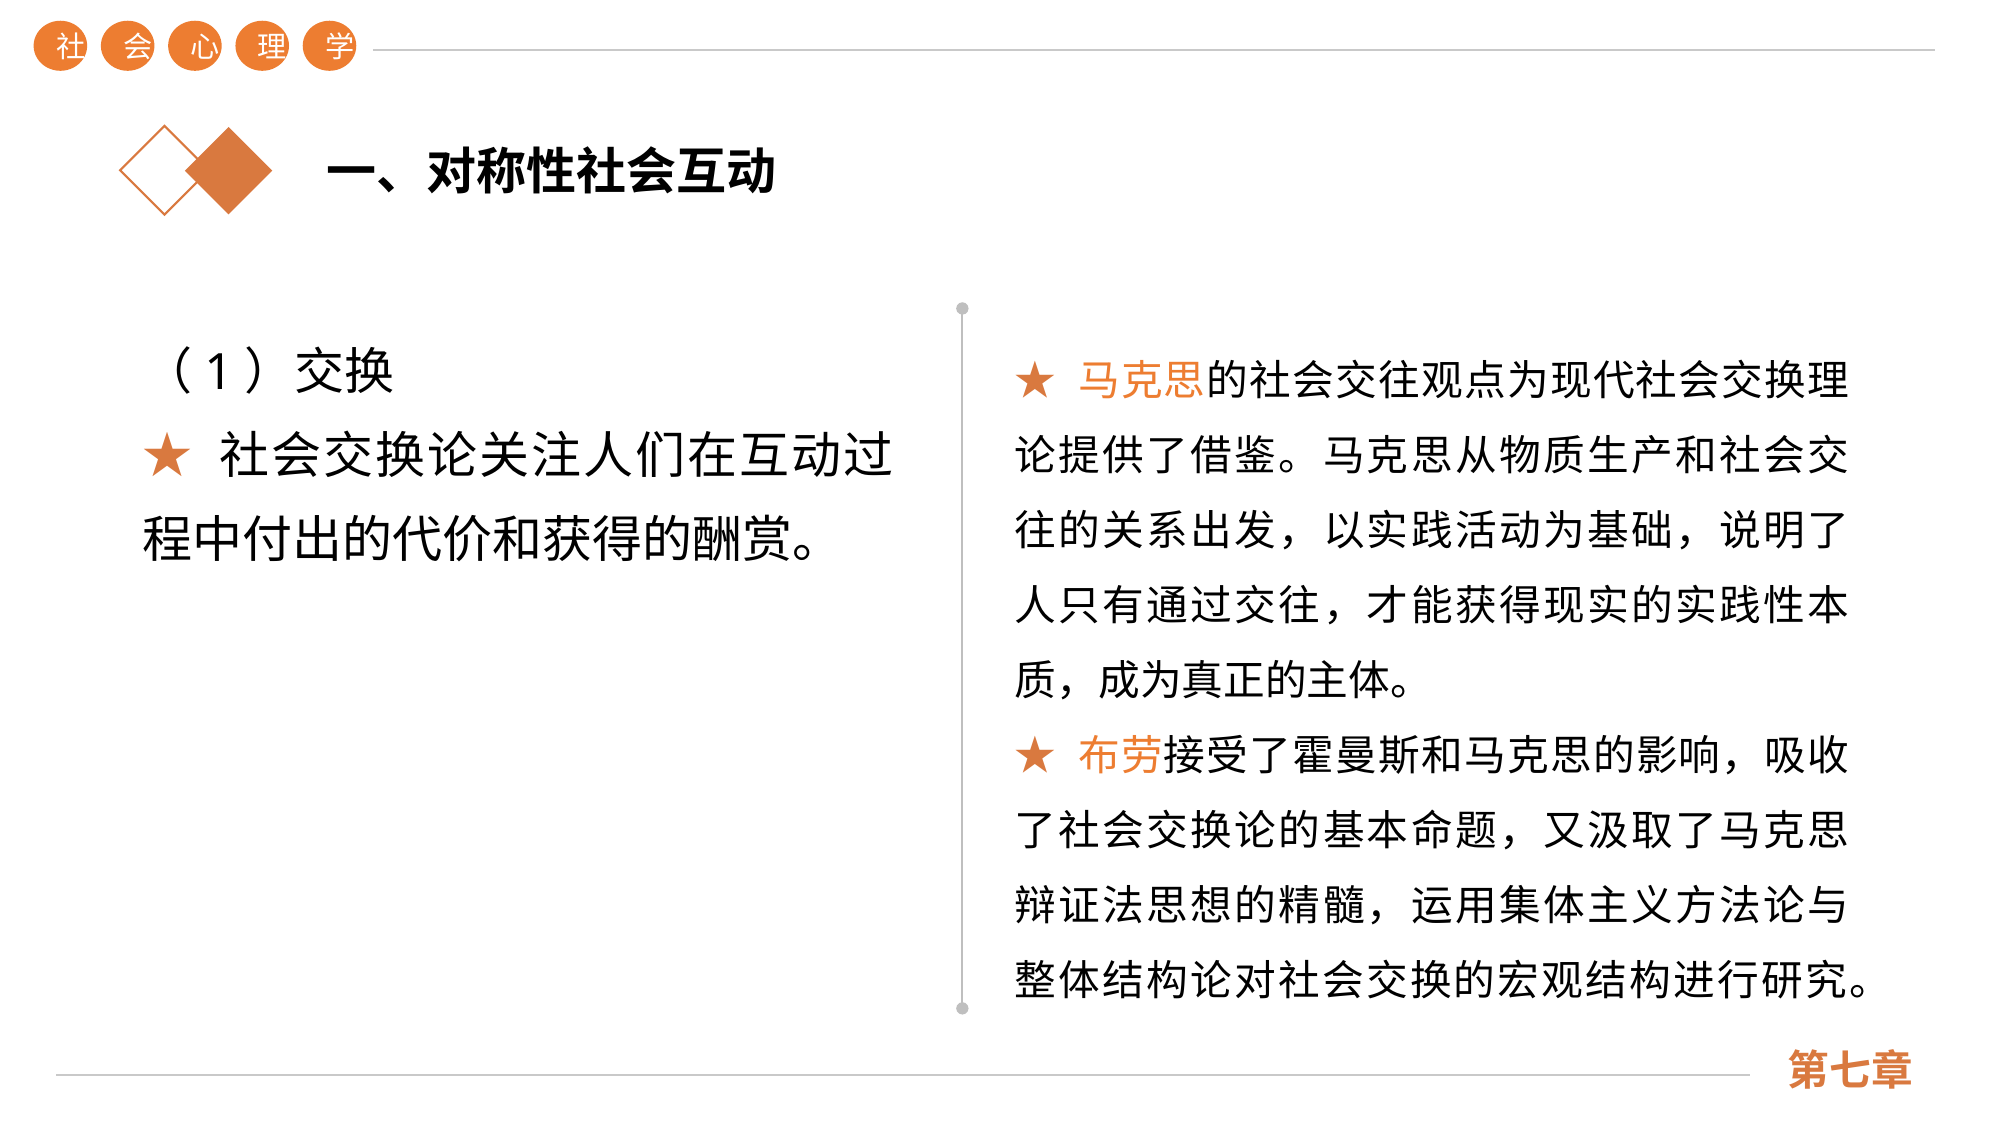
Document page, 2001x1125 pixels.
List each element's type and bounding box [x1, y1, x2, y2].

text_box [33, 20, 2000, 1102]
